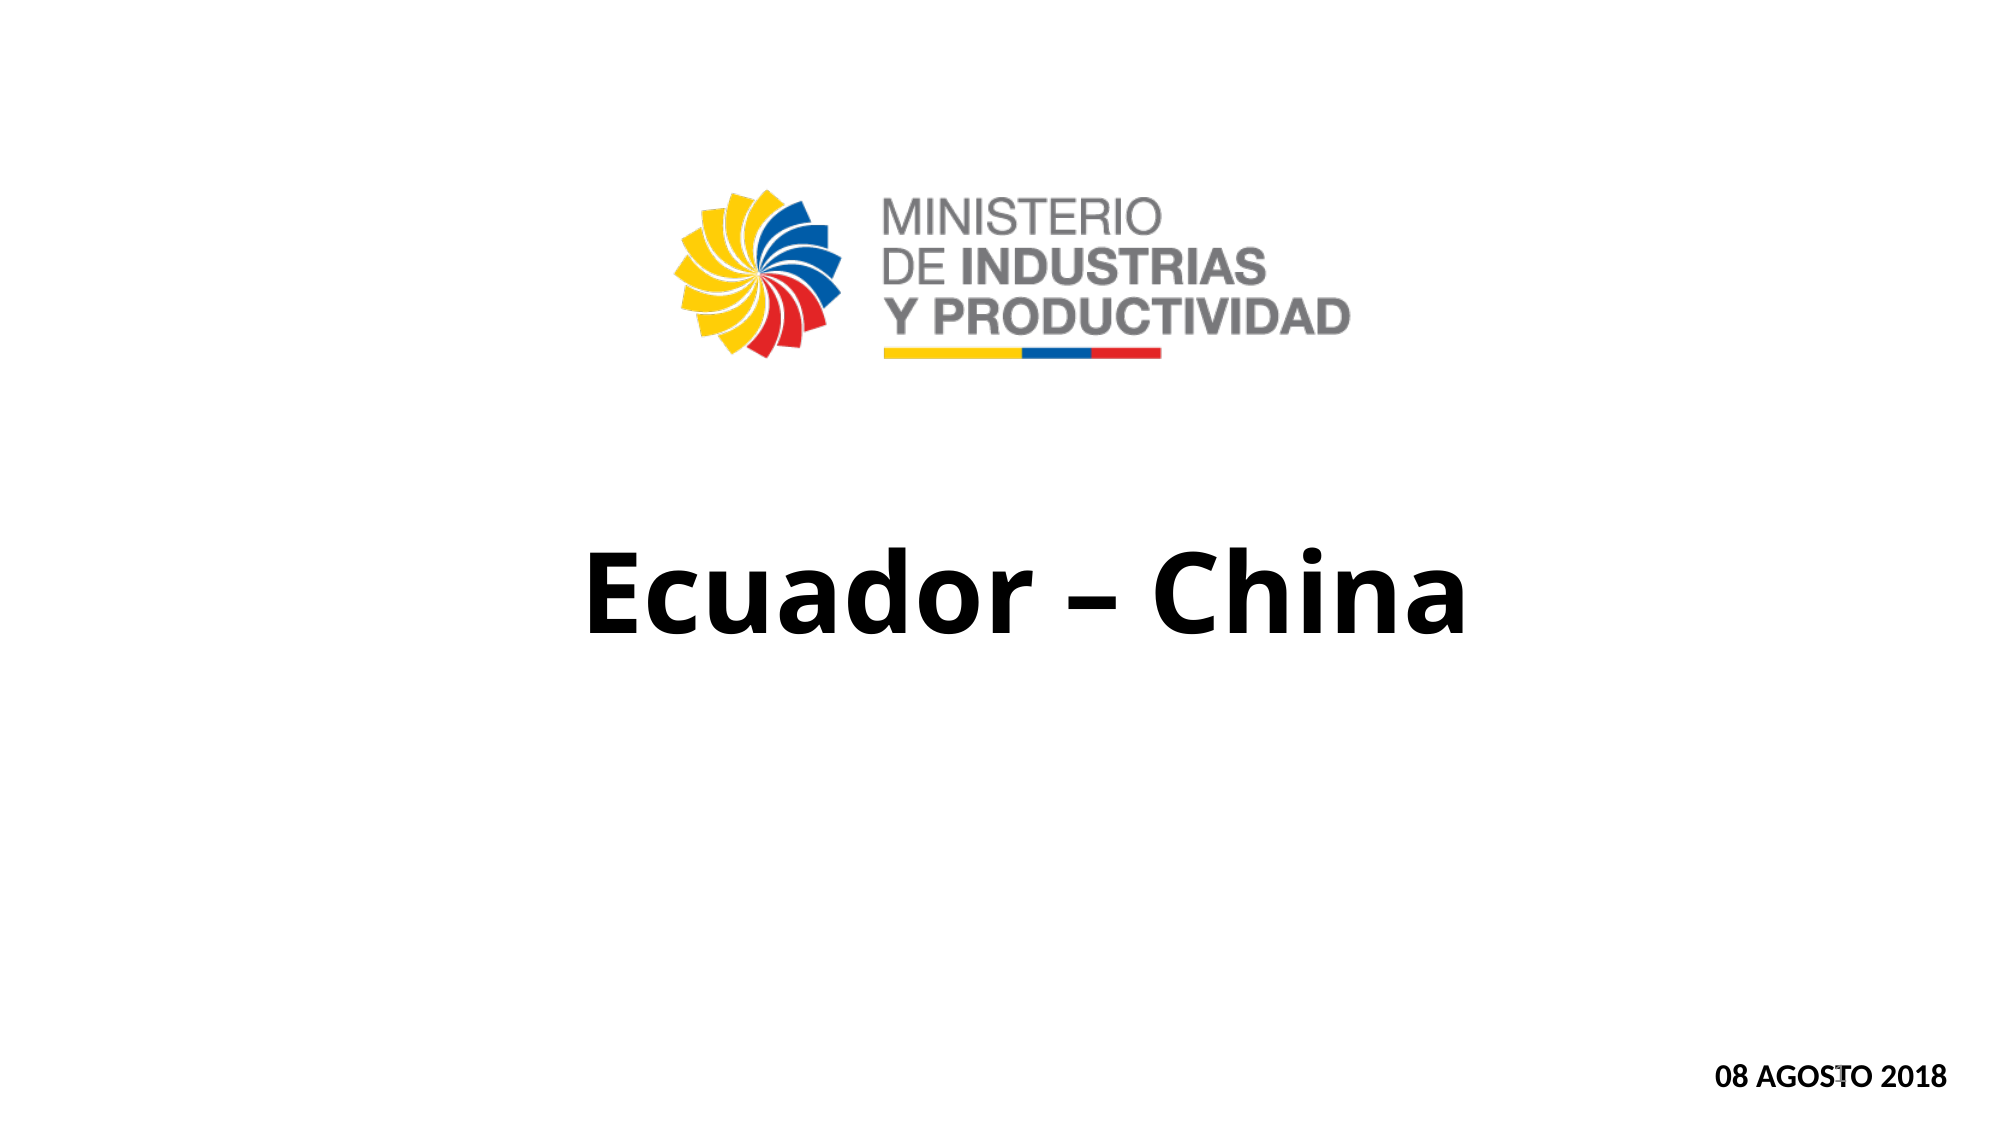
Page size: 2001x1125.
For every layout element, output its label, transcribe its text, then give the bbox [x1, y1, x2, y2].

text_box 08 AGOSTO 2018 [1863, 1047, 1963, 1102]
slide_number 1 [1412, 1042, 1863, 1103]
title Ecuador – China [325, 498, 1699, 666]
picture [591, 107, 1432, 441]
